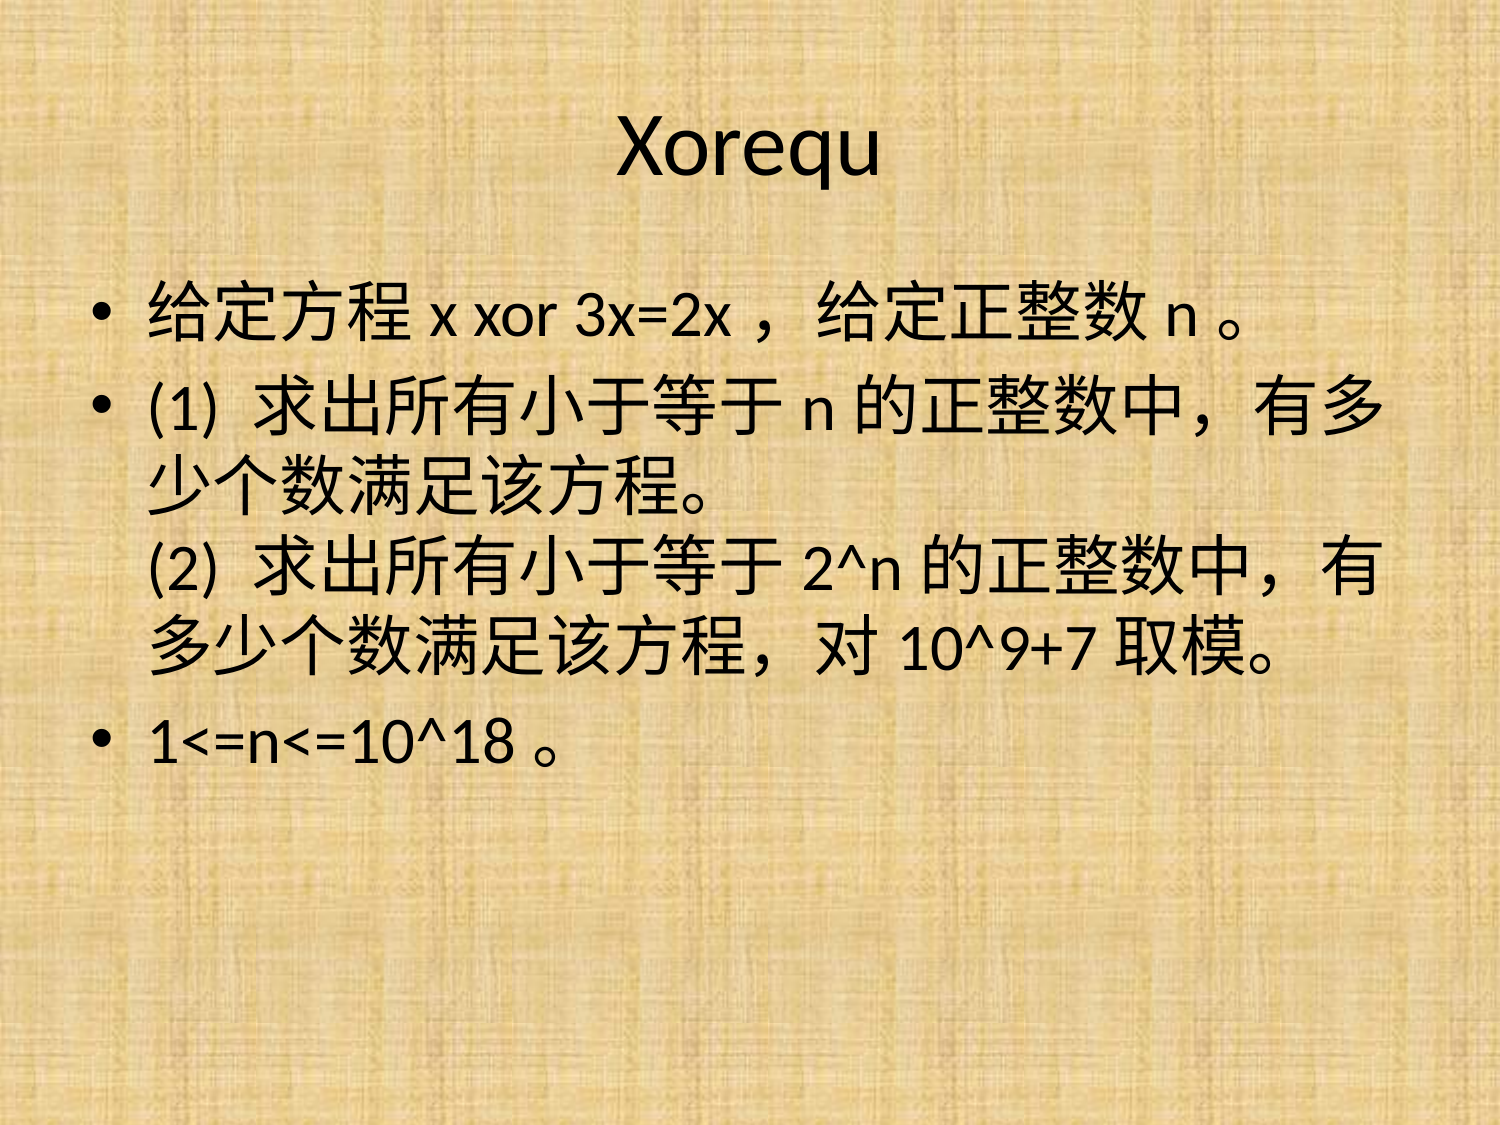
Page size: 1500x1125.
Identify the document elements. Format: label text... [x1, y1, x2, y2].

list 给定方程x xor 3x=2x，给定正整数n。 (1) 求出所有小于等于n的正整数中，有多少个数满足该方程。 (2) 求出所有小于等于2^n的正整数中，有多少个数满足该方程，对10^9+7取模。 1<=n<=10^18。 [75, 262, 1425, 1005]
picture [0, 0, 1500, 1125]
title Xorequ [75, 45, 1425, 233]
